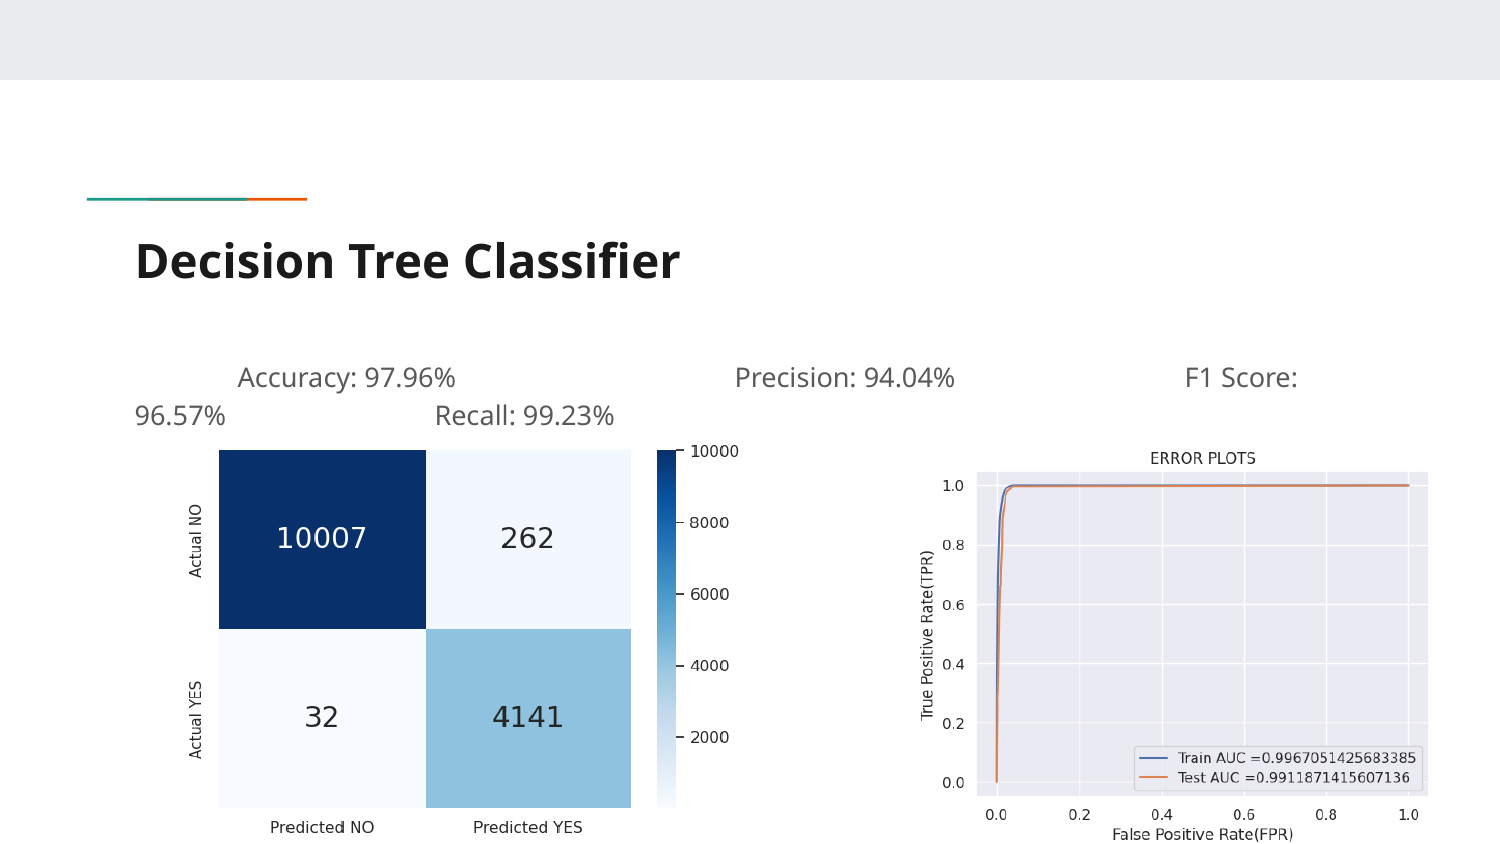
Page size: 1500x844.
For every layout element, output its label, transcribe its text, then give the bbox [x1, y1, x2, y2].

list Accuracy: 97.96% Precision: 94.04% F1 Score: 96.57% Recall: 99.23% [119, 341, 1381, 712]
picture [911, 442, 1438, 844]
title Decision Tree Classifier [119, 216, 1381, 305]
picture [180, 435, 751, 844]
